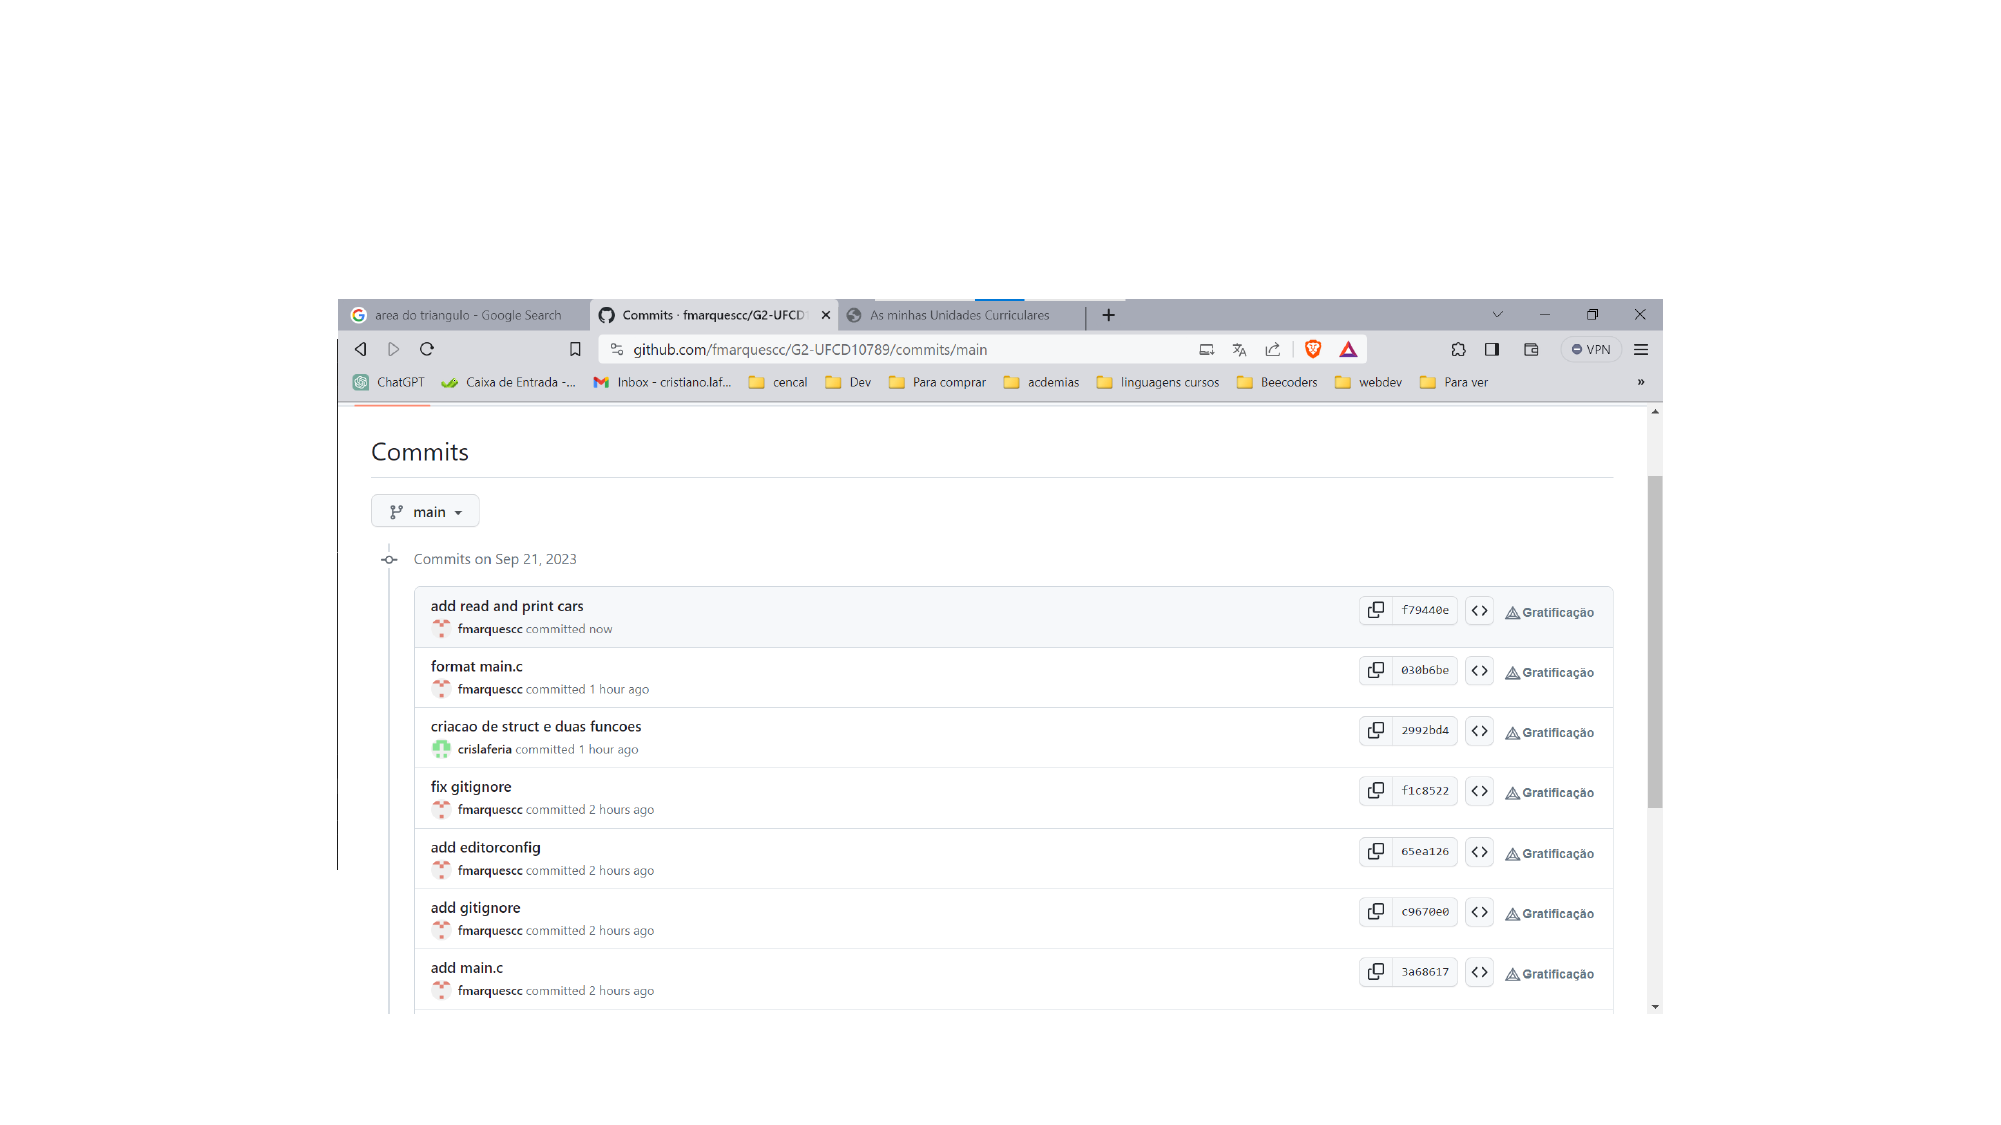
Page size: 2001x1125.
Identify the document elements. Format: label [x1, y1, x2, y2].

list [337, 299, 1663, 1014]
